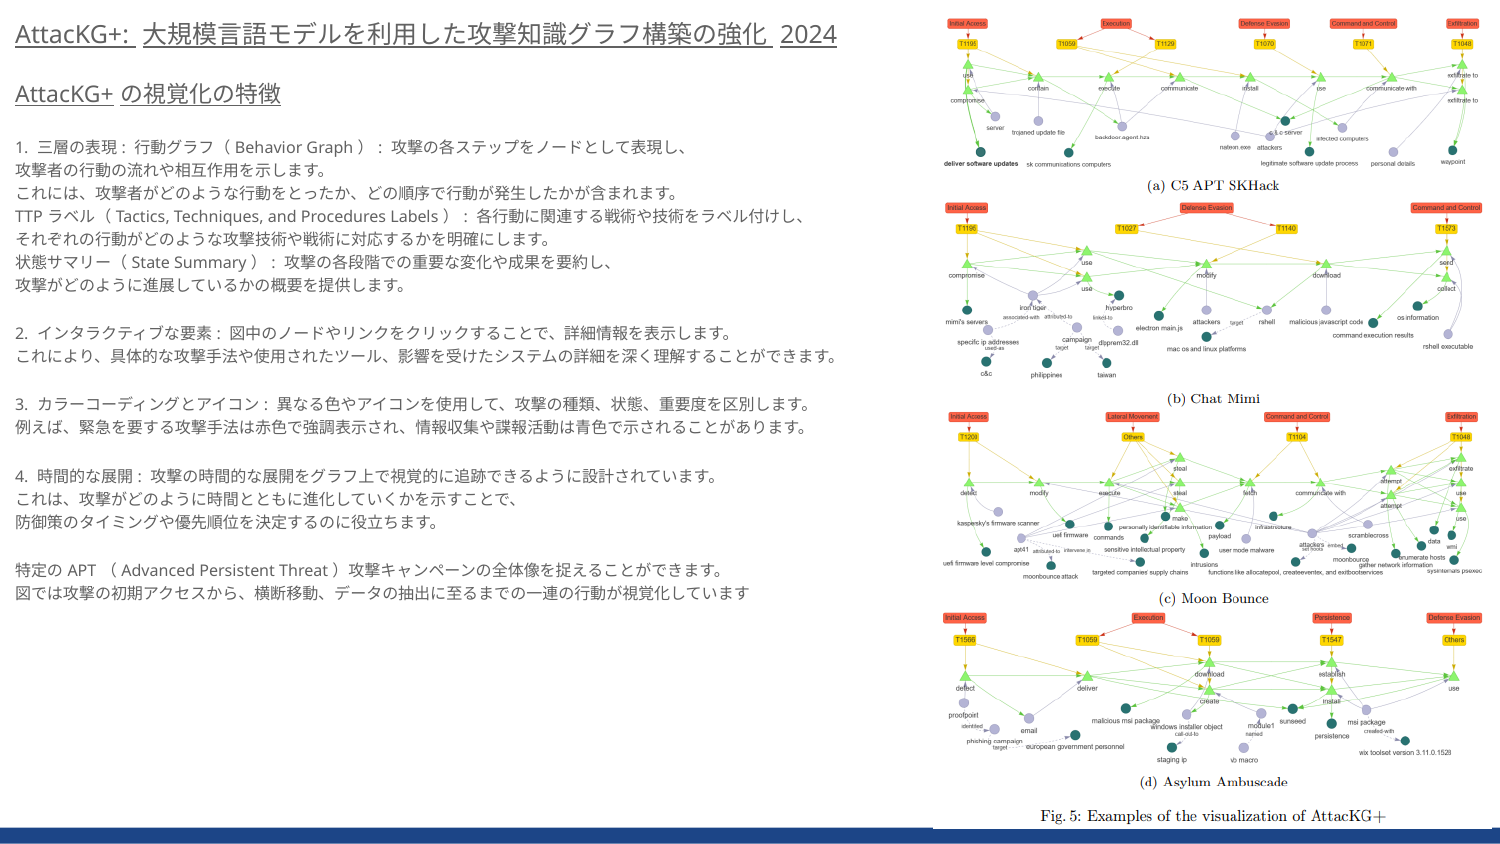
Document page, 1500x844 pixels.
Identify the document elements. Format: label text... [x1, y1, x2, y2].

picture [932, 8, 1492, 829]
list AttacKG+: 大規模言語モデルを利用した攻撃知識グラフ構築の強化 2024 AttacKG+の視覚化の特徴 1. 三層の表現: 行動グラフ（Behavior Graph）: 攻撃の各ステップをノードとして表現し、 攻撃者の行動の流れや相互作用を示します。 これには、攻撃者がどのような行動をとったか、どの順序で行動が発生したかが含まれます。 TTPラベル（Tactics, Techniques, and Procedures Labels）: 各行動に関連する戦術や技術をラベル付けし、 それぞれの行動がどのような攻撃技術や戦術に対応するかを明確にします。 状態サマリー（State Summary）: 攻撃の各段階での重要な変化や成果を要約し、 攻撃がどのように進展しているかの概要を提供します。 2. インタラクティブな要素: 図中のノードやリンクをクリックすることで、詳細情報を表示します。 これにより、具体的な攻撃手法や使用されたツール、影響を受けたシステムの詳細を深く理解することができます。 3. カラーコーディングとアイコン: 異なる色やアイコンを使用して、攻撃の種類、状態、重要度を区別します。 例えば、緊急を要する攻撃手法は赤色で強調表示され、情報収集や諜報活動は青色で示されることがあります。 4. 時間的な展開: 攻撃の時間的な展開をグラフ上で視覚的に追跡できるように設計されています。 これは、攻撃がどのように時間とともに進化していくかを示すことで、 防御策のタイミングや優先順位を決定するのに役立ちます。 特定のAPT（Advanced Persistent Threat）攻撃キャンペーンの全体像を捉えることができます。 図では攻撃の初期アクセスから、横断移動、データの抽出に至るまでの一連の行動が視覚化しています [0, 0, 1500, 829]
